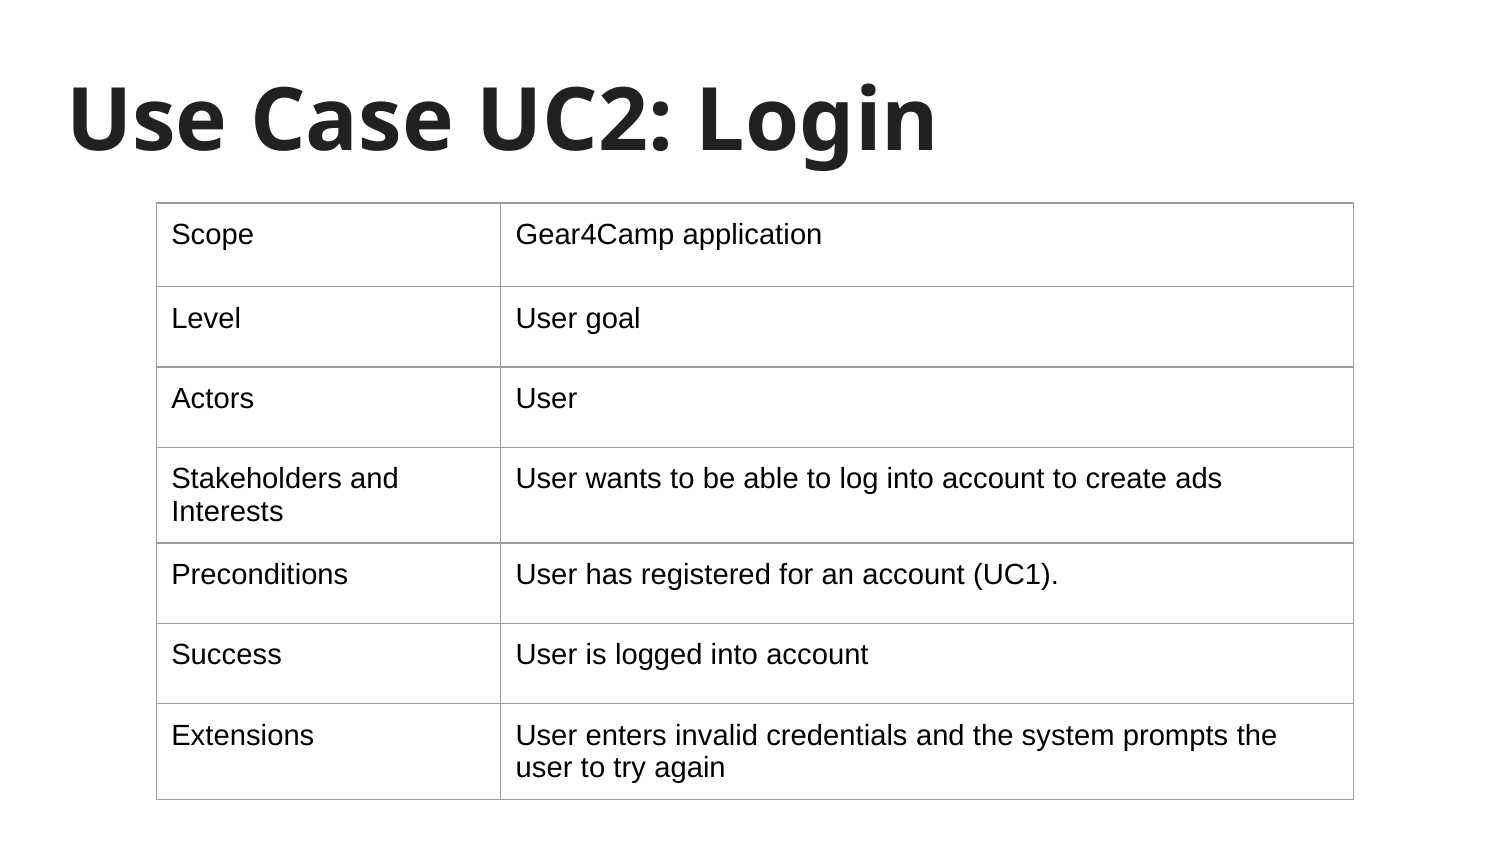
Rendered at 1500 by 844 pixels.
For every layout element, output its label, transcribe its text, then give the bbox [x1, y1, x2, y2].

table_cell Level [157, 287, 500, 366]
table_cell Stakeholders and Interests [157, 448, 500, 542]
table_cell User has registered for an account (UC1). [501, 544, 1353, 623]
title Use Case UC2: Login [51, 48, 1449, 180]
table_cell Actors [157, 368, 500, 447]
table_cell Success [157, 624, 500, 703]
table_cell User is logged into account [501, 624, 1353, 703]
table_header Scope [157, 204, 500, 286]
table_header Gear4Camp application [501, 204, 1353, 286]
table_cell User [501, 368, 1353, 447]
table_cell User goal [501, 287, 1353, 366]
table_cell Preconditions [157, 544, 500, 623]
list [51, 201, 1449, 750]
table_cell User enters invalid credentials and the system prompts the user to try again [501, 704, 1353, 799]
table_cell User wants to be able to log into account to create ads [501, 448, 1353, 542]
table_cell Extensions [157, 704, 500, 799]
